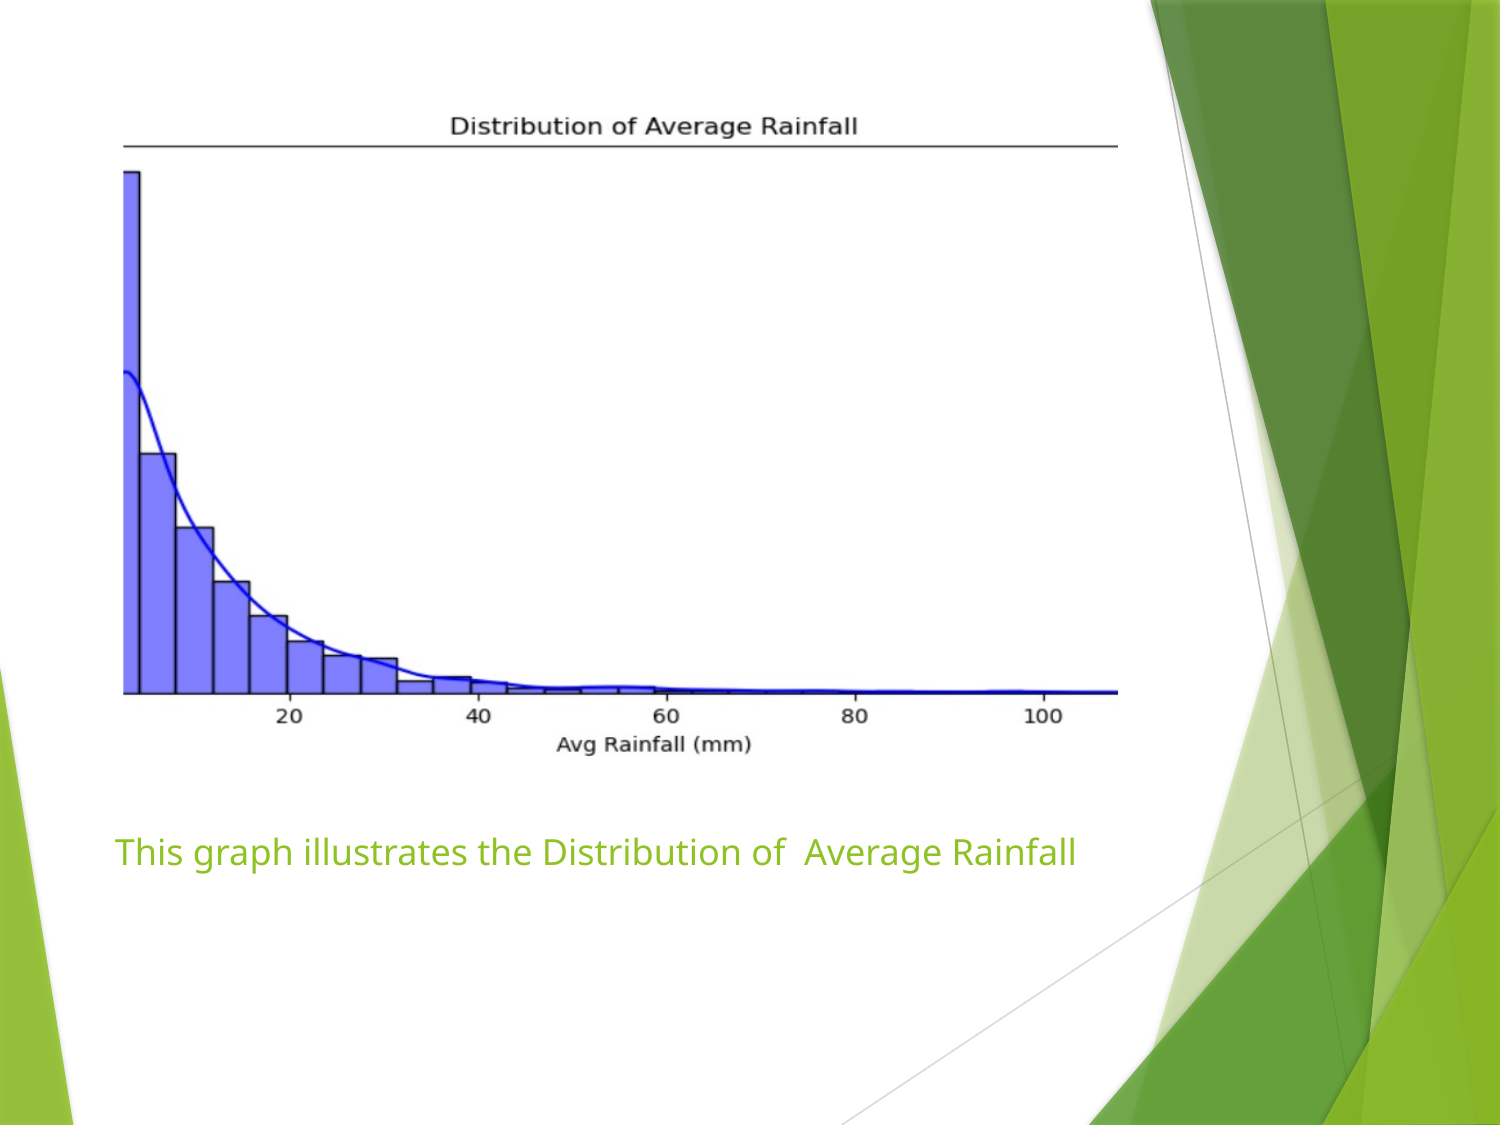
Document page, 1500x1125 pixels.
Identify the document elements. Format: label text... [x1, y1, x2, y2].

picture [122, 99, 1119, 776]
title This graph illustrates the Distribution of Average Rainfall [99, 787, 1142, 881]
